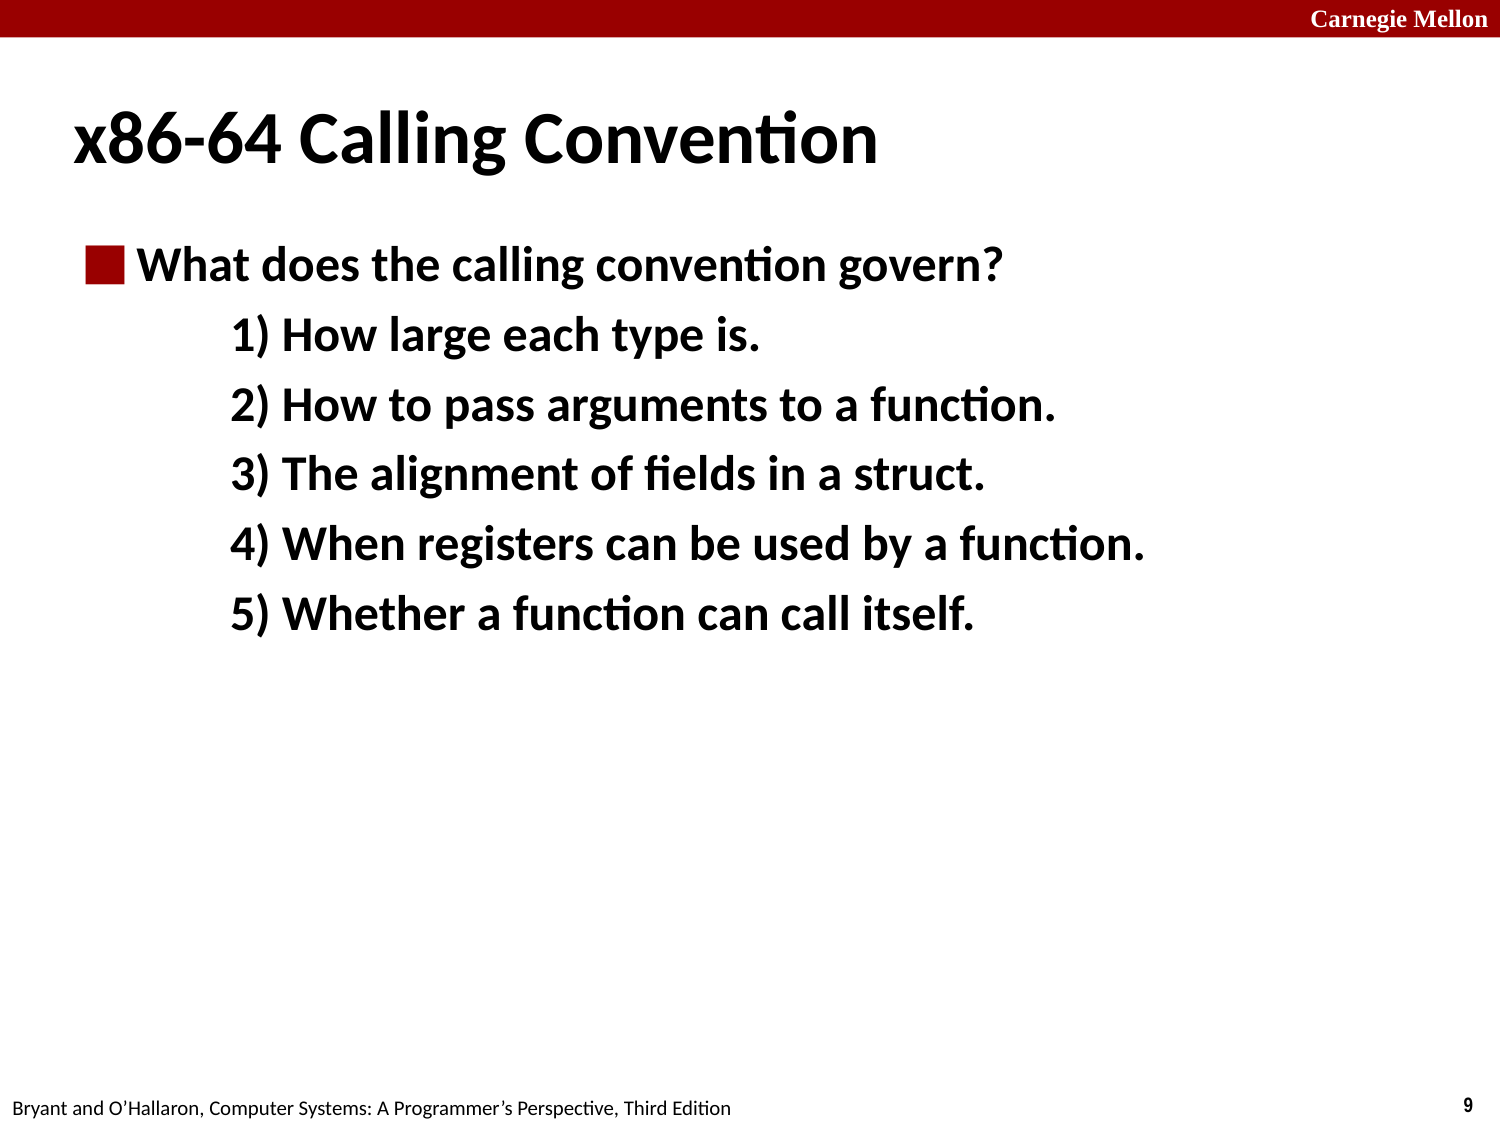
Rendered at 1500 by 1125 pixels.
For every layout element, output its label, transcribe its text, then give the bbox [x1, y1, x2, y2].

list What does the calling convention govern? 1) How large each type is. 2) How to pass arguments to a function. 3) The alignment of fields in a struct. 4) When registers can be used by a function. 5) Whether a function can call itself. [65, 223, 1361, 1040]
title x86-64 Calling Convention [58, 71, 1304, 197]
